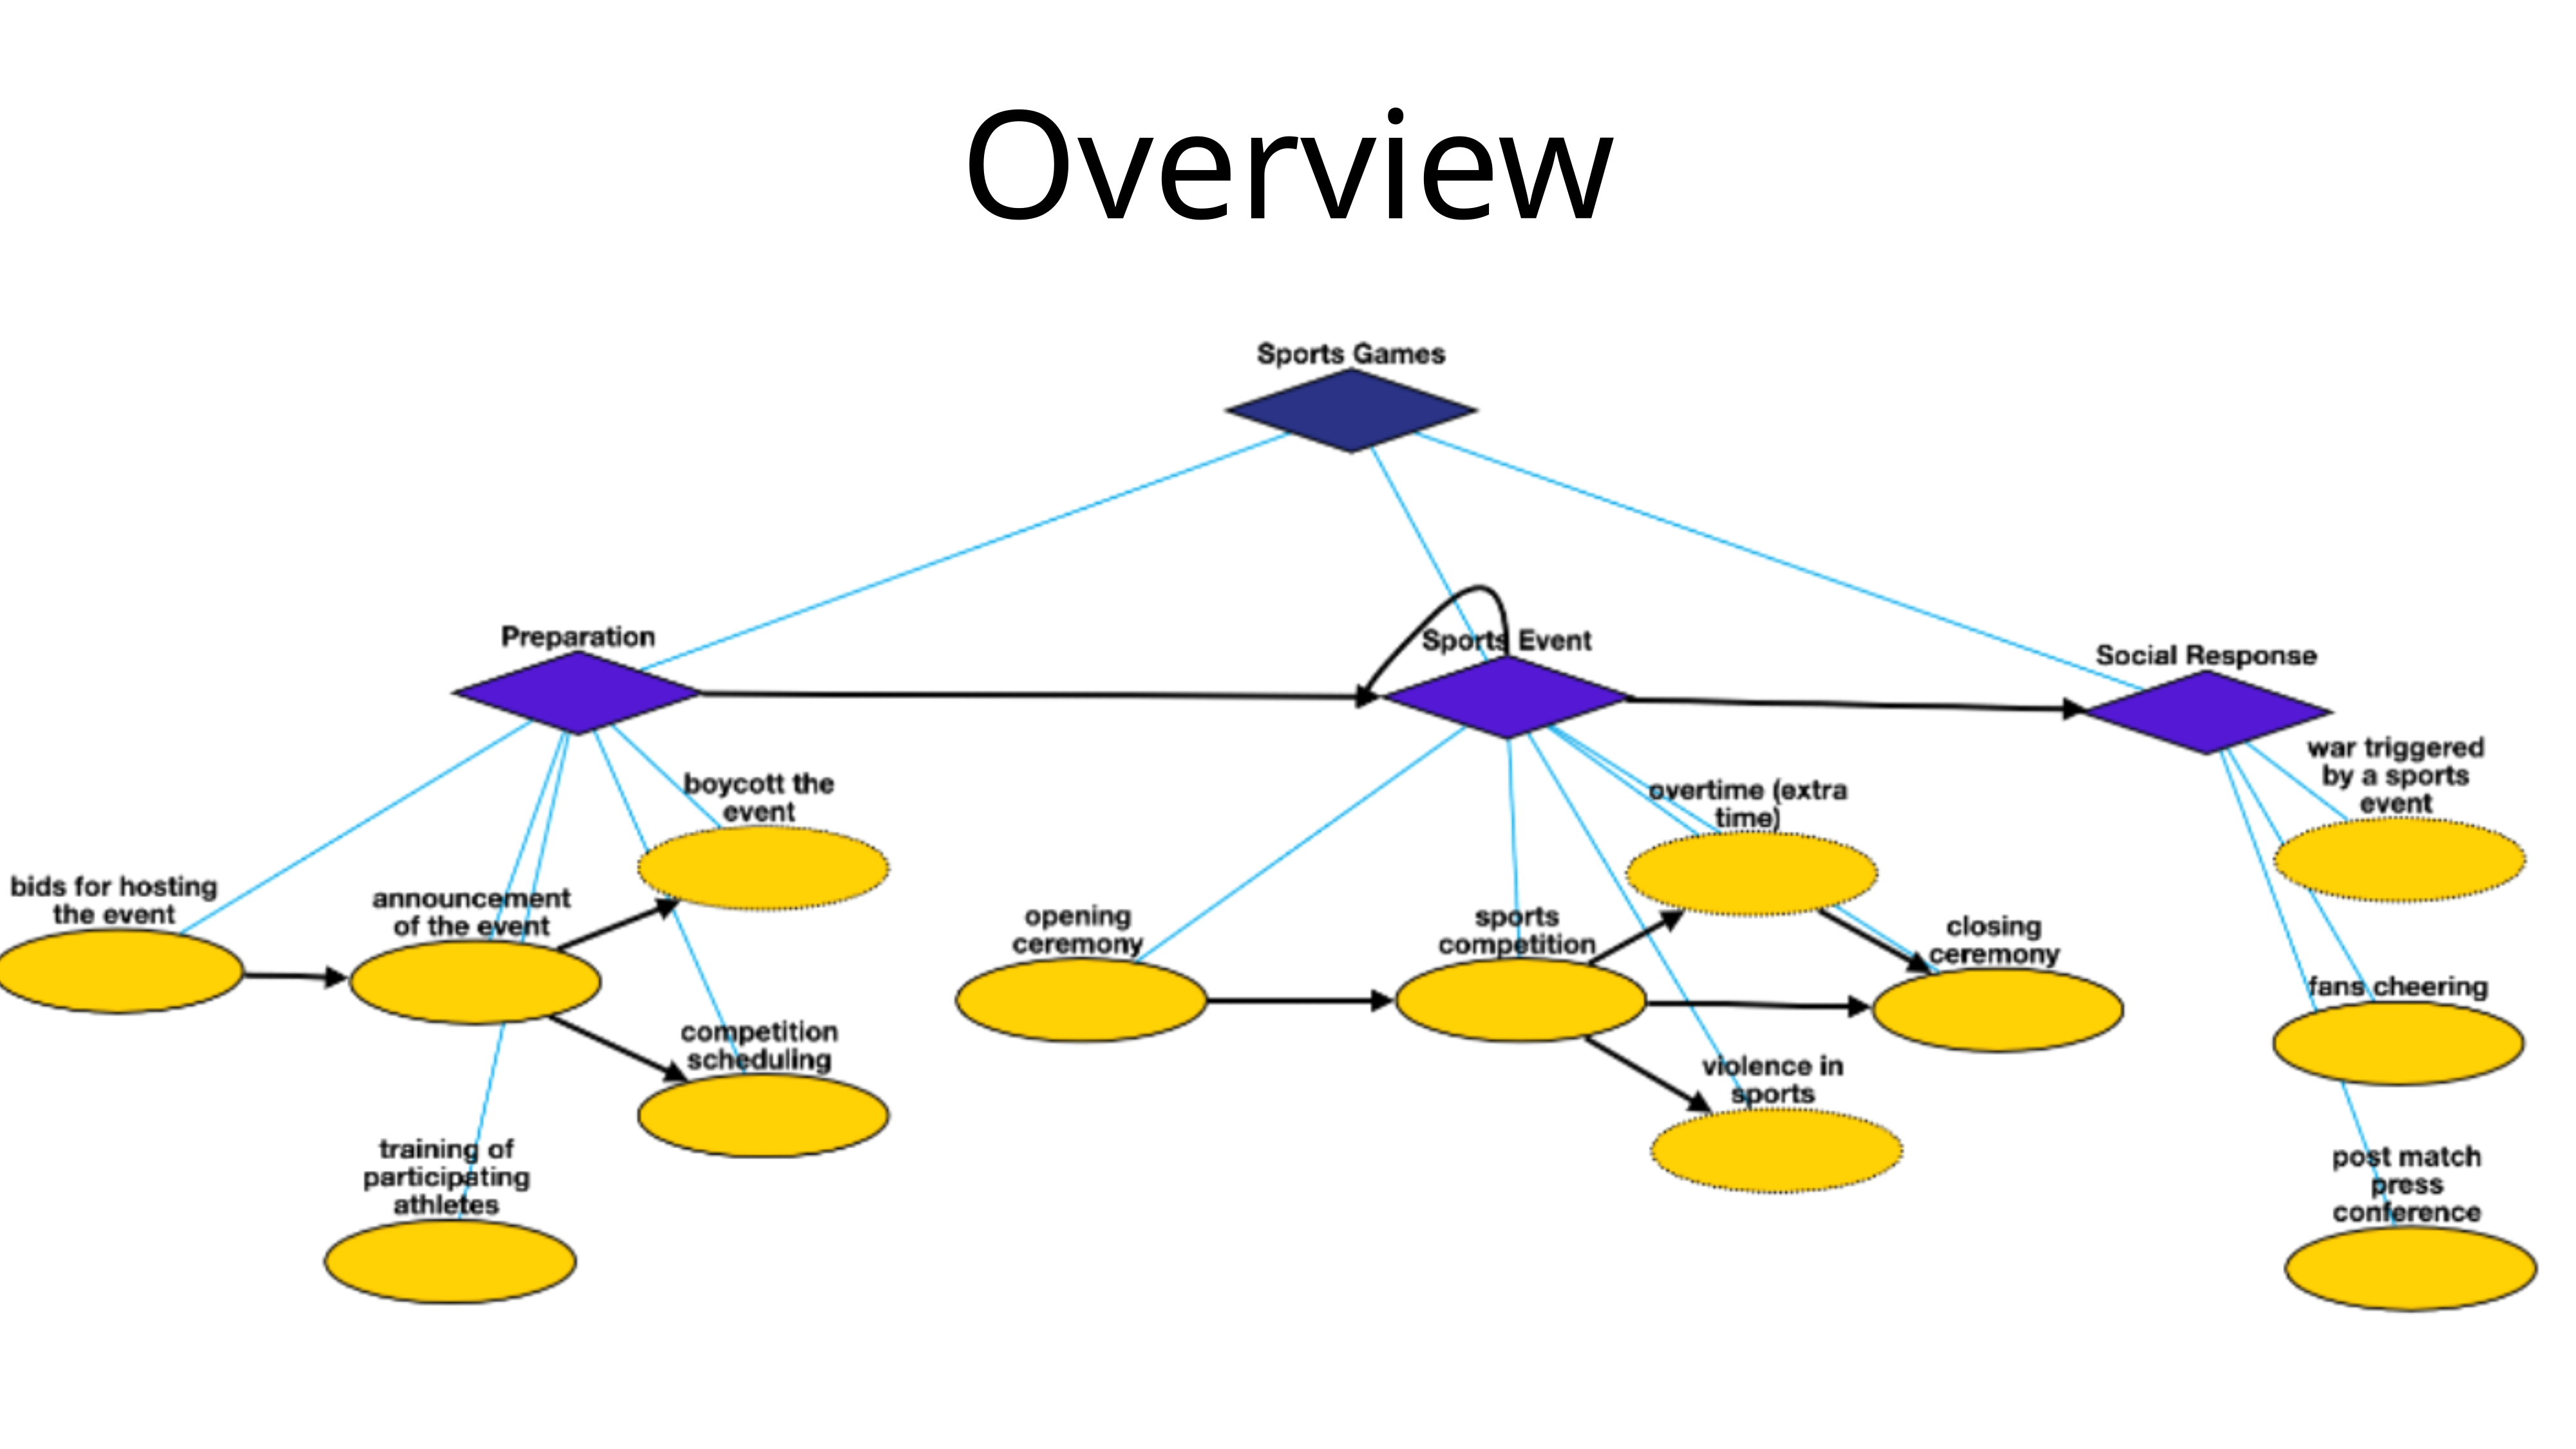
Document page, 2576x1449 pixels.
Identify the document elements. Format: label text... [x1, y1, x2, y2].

title Overview [178, 37, 2398, 279]
picture [0, 296, 2548, 1352]
